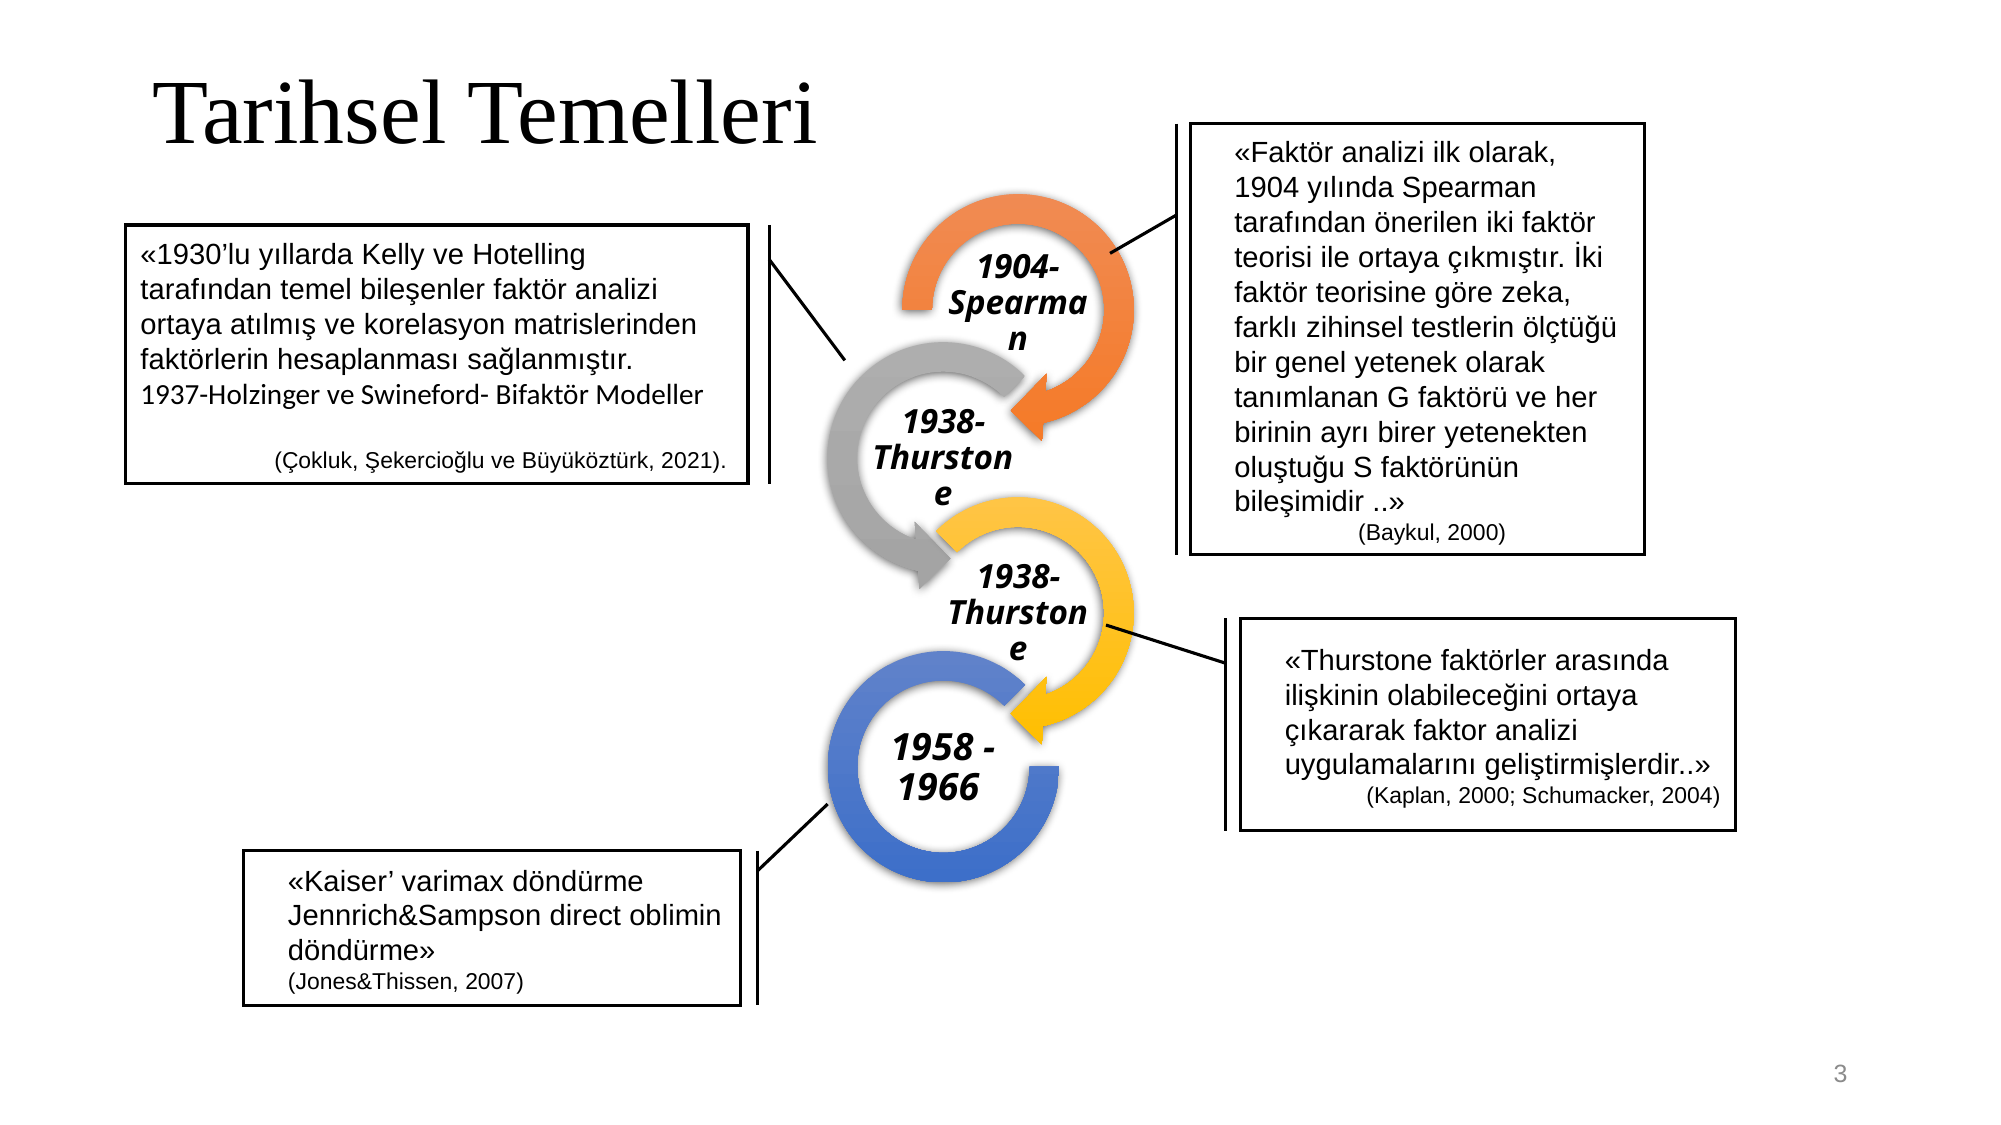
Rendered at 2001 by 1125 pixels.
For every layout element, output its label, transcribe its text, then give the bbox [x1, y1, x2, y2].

slide_number 3 [1412, 1042, 1863, 1103]
text_box «Faktör analizi ilk olarak, 1904 yılında Spearman tarafından önerilen iki faktör teorisi ile ortaya çıkmıştır. İki faktör teorisine göre zeka, farklı zihinsel testlerin ölçtüğü bir genel yetenek olarak tanımlanan G faktörü ve her birinin ayrı birer yetenekten oluştuğu S faktörünün bileşimidir ..» (Baykul, 2000) [1189, 122, 1646, 168]
text_box «Kaiser’ varimax döndürme Jennrich&Sampson direct oblimin döndürme» (Jones&Thissen, 2007) [242, 883, 742, 1007]
title Tarihsel Temelleri [137, 59, 1863, 278]
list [118, 168, 1844, 883]
